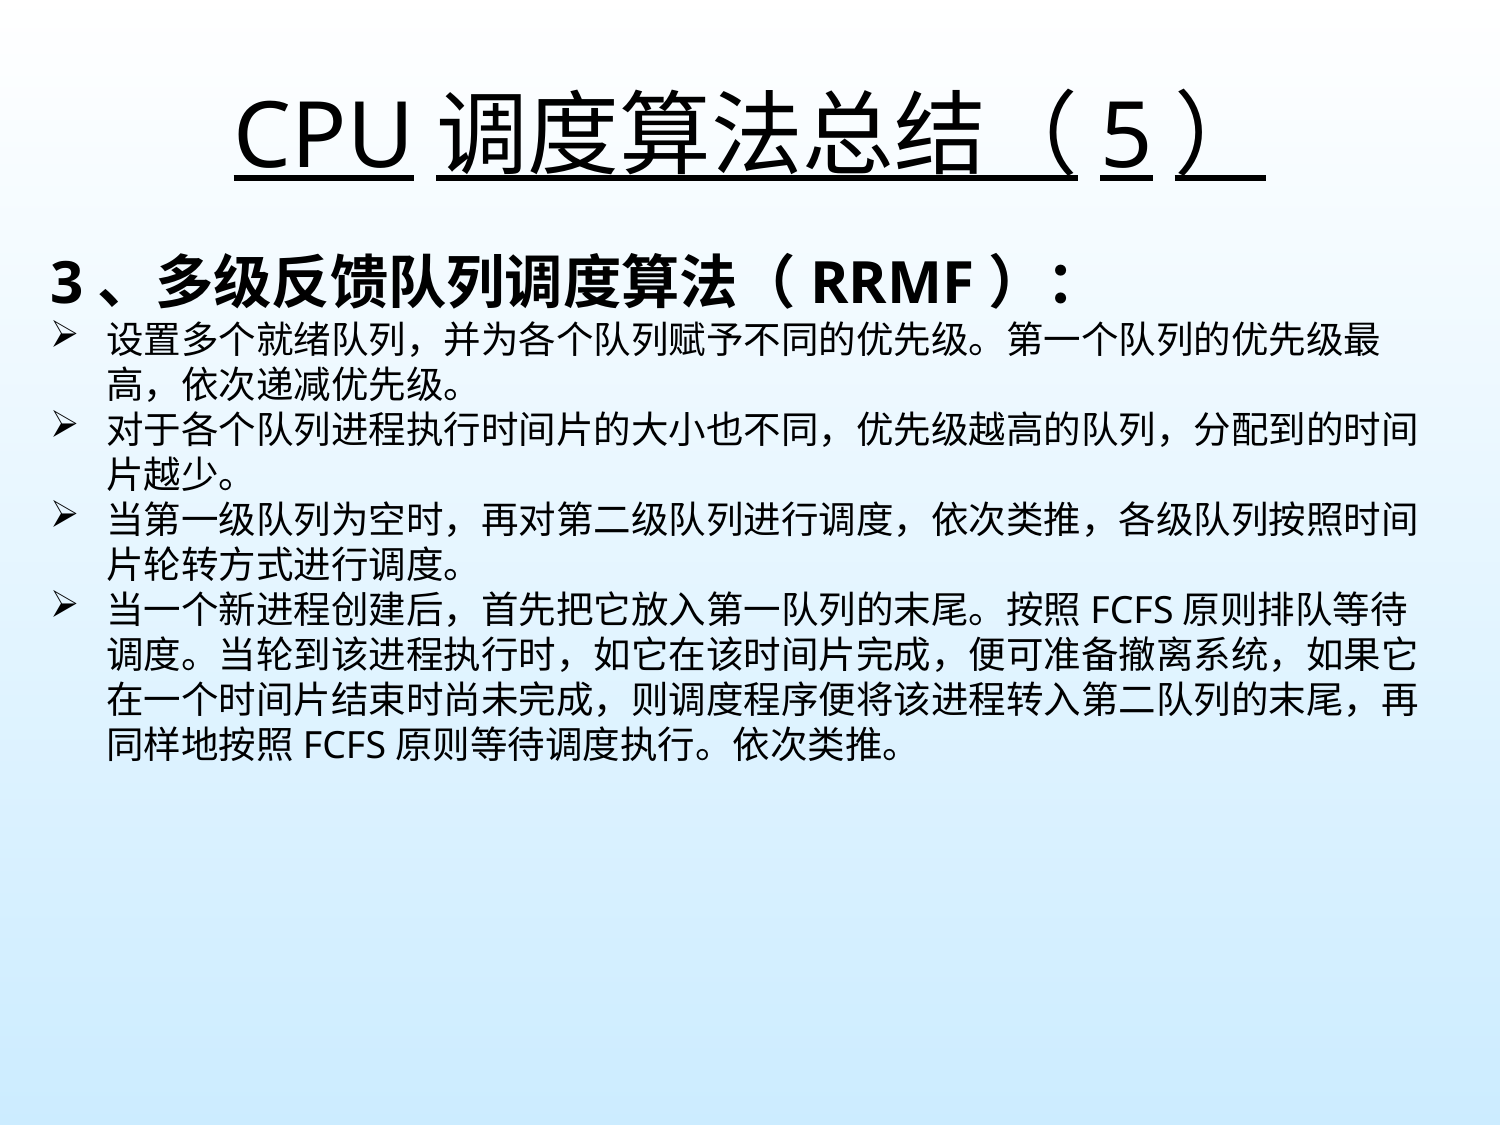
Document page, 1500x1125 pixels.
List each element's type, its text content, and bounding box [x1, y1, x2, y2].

text_box 3、多级反馈队列调度算法（RRMF）： 设置多个就绪队列，并为各个队列赋予不同的优先级。第一个队列的优先级最高，依次递减优先级。 对于各个队列进程执行时间片的大小也不同，优先级越高的队列，分配到的时间片越少。 当第一级队列为空时，再对第二级队列进行调度，依次类推，各级队列按照时间片轮转方式进行调度。 当一个新进程创建后，首先把它放入第一队列的末尾。按照FCFS原则排队等待调度。当轮到该进程执行时，如它在该时间片完成，便可准备撤离系统，如果它在一个时间片结束时尚未完成，则调度程序便将该进程转入第二队列的末尾，再同样地按照FCFS原则等待调度执行。依次类推。 [35, 238, 1436, 773]
title CPU调度算法总结（5） [112, 37, 1388, 225]
